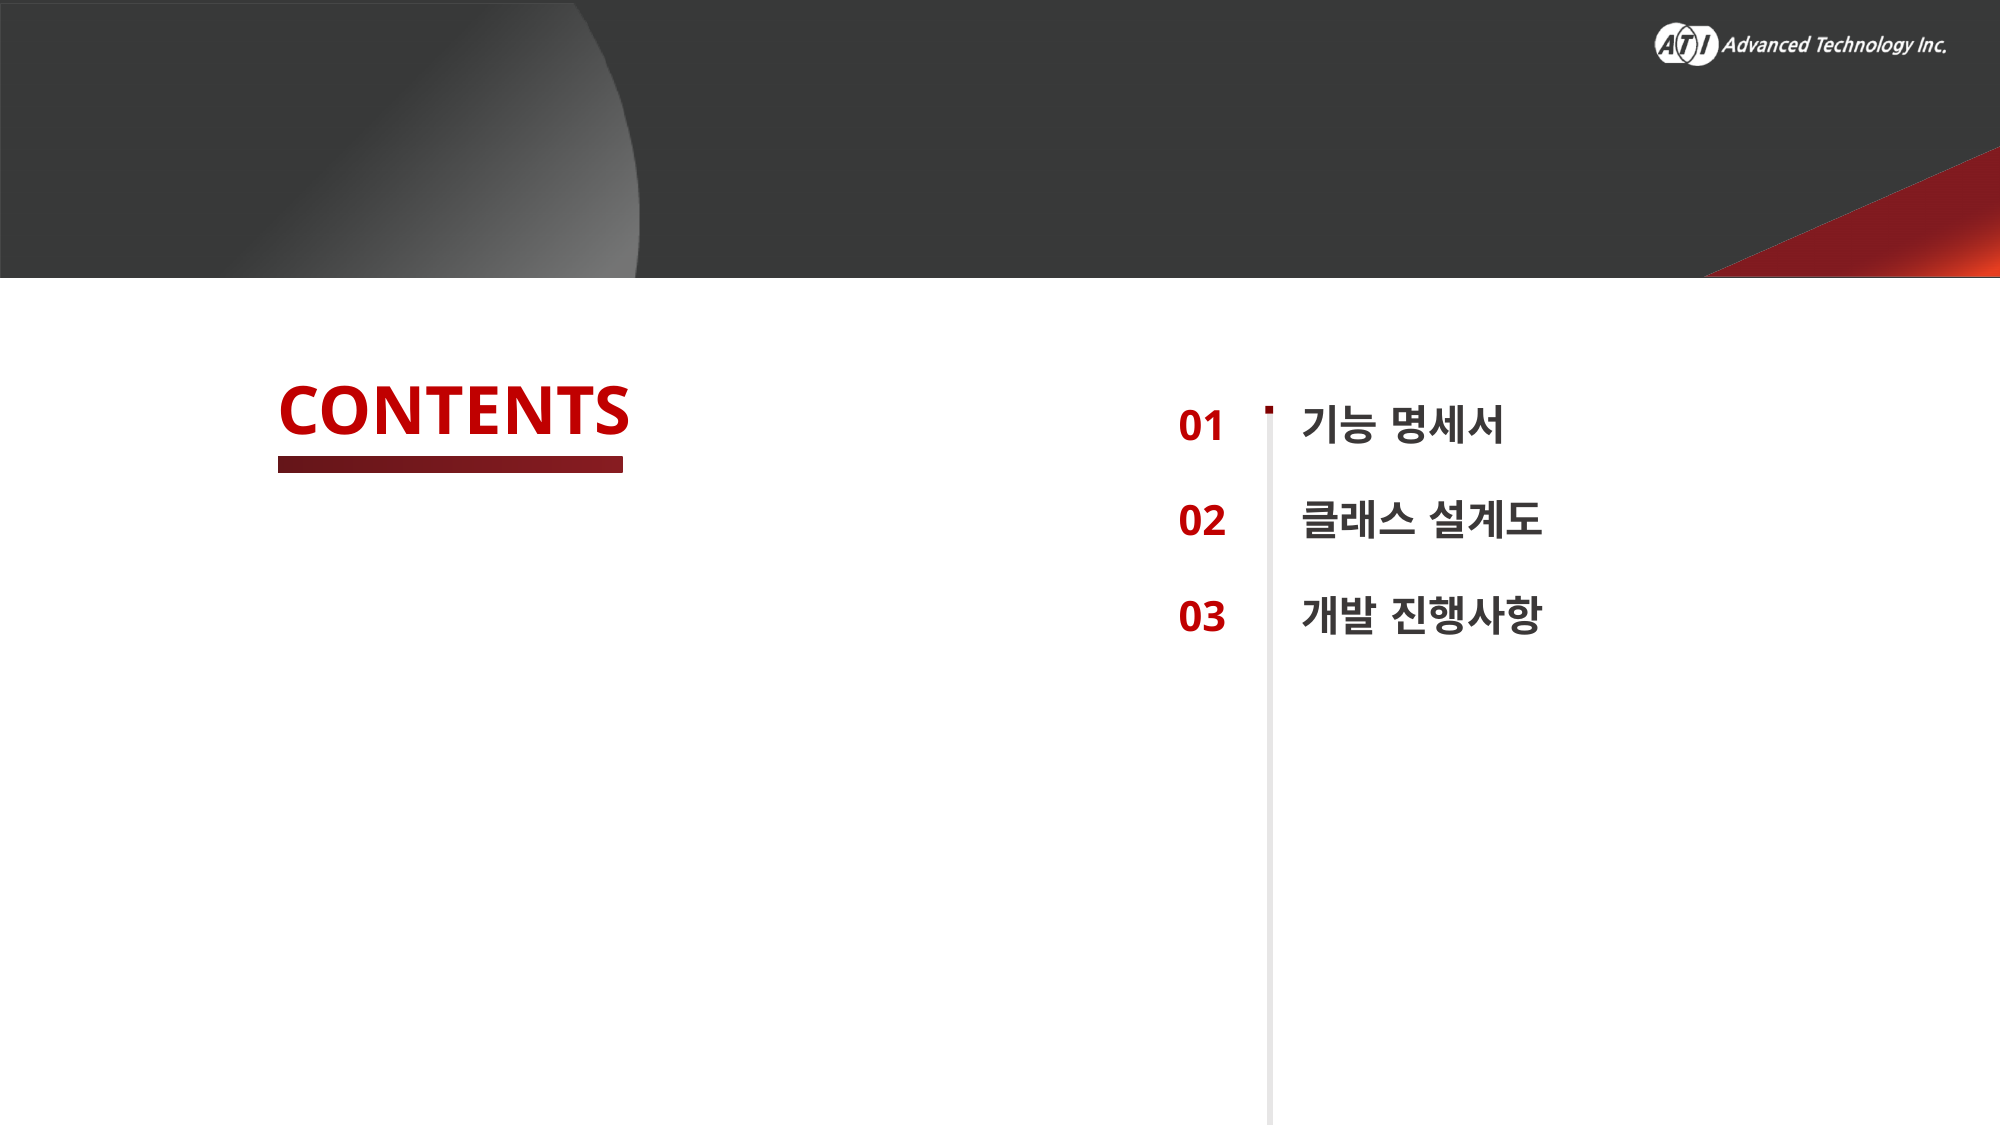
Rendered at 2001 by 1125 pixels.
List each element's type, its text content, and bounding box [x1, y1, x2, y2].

list 01 02 03 [1163, 365, 1257, 1125]
picture [0, 0, 2000, 278]
picture [1, 4, 1124, 278]
list 기능 명세서 클래스 설계도 개발 진행사항 [1286, 365, 1850, 1125]
